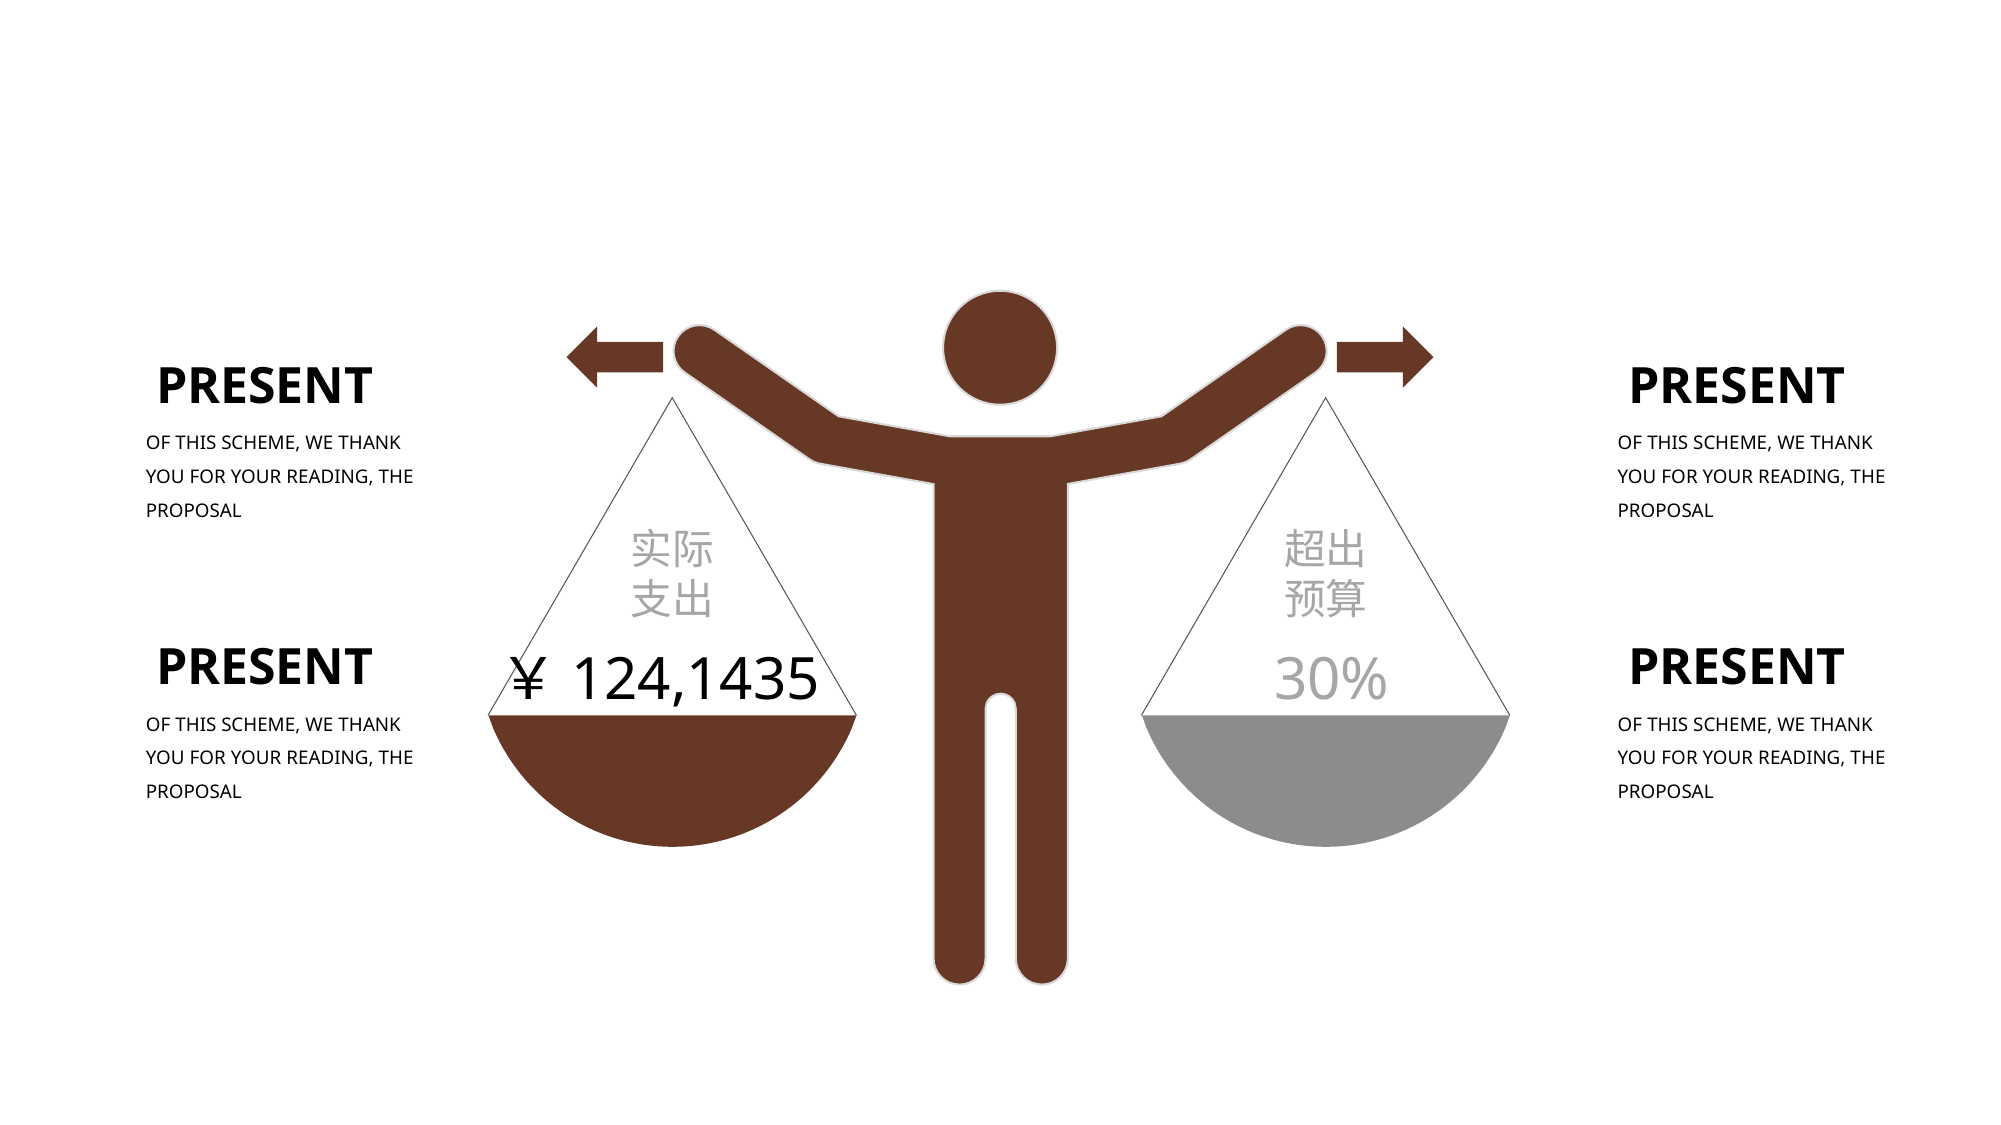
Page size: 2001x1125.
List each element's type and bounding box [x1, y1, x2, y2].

text_box [1189, 388, 1294, 397]
text_box [1602, 346, 1921, 496]
text_box [1141, 397, 1510, 847]
text_box [1602, 627, 1921, 778]
text_box [456, 397, 863, 847]
text_box [130, 627, 449, 778]
text_box [863, 419, 1141, 985]
text_box [947, 290, 1053, 326]
text_box [130, 346, 449, 496]
text_box [959, 388, 1041, 405]
text_box [566, 326, 1434, 388]
text_box [706, 388, 811, 397]
